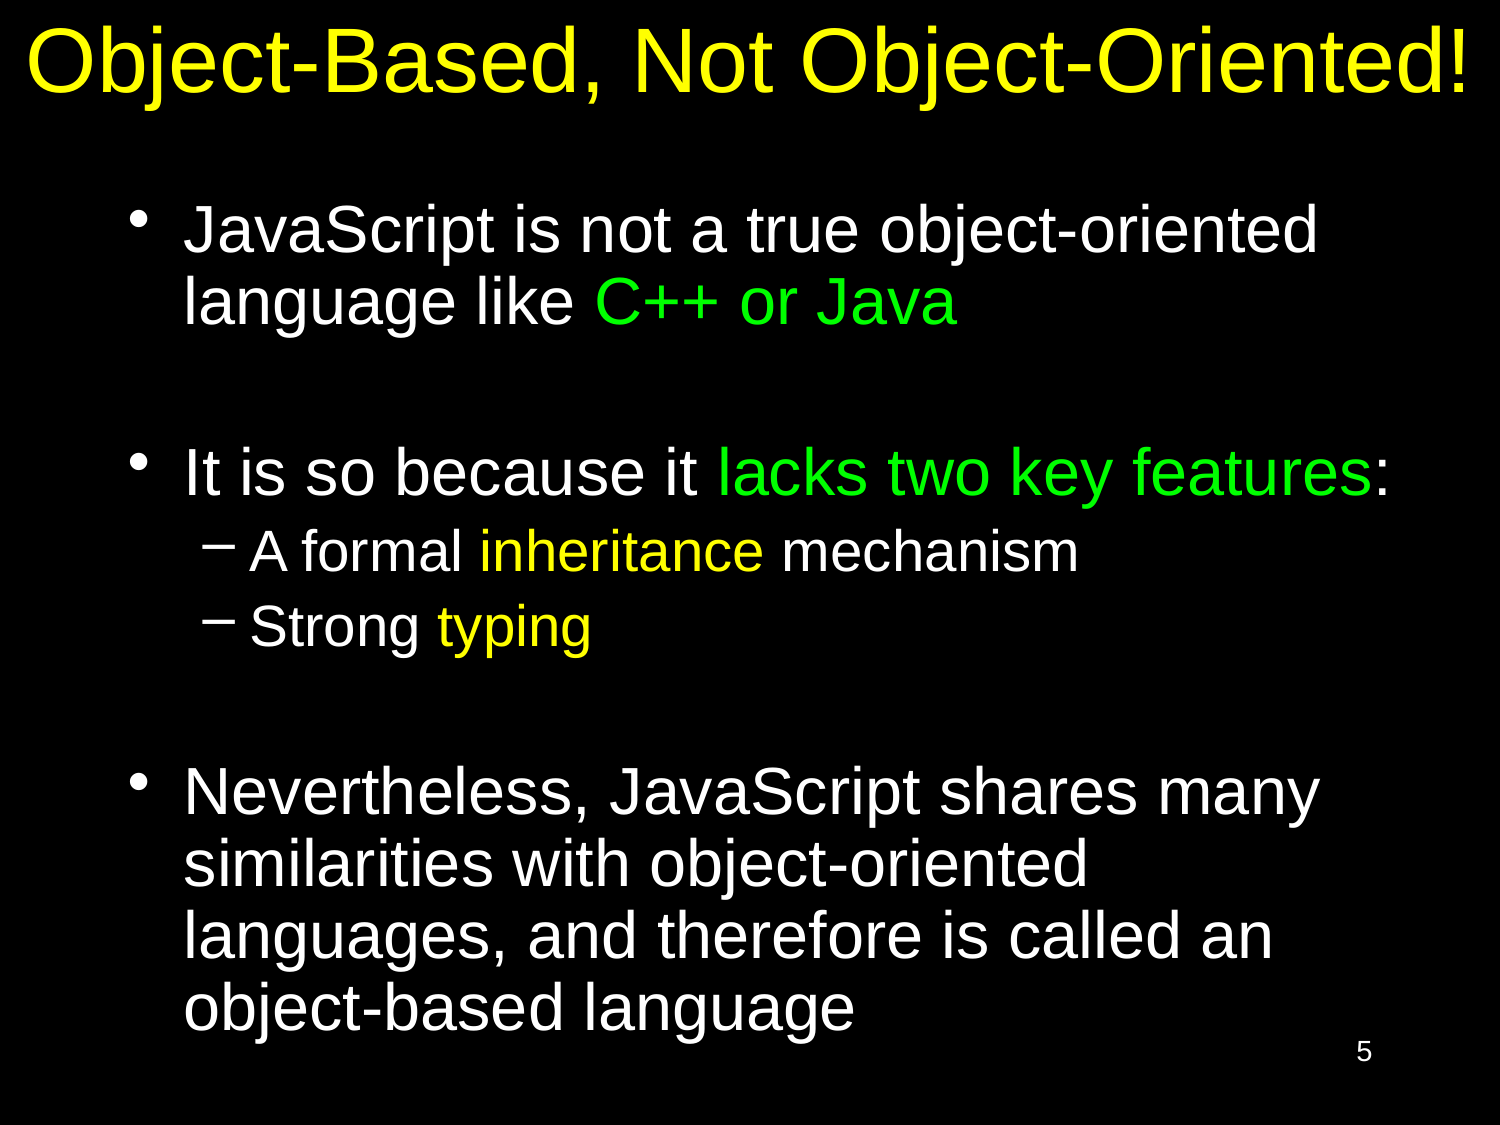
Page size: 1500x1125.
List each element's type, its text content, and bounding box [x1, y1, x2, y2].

list JavaScript is not a true object-oriented language like C++ or Java It is so because it lacks two key features: A formal inheritance mechanism Strong typing Nevertheless, JavaScript shares many similarities with object-oriented languages, and therefore is called an object-based language [112, 187, 1450, 1125]
title Object-Based, Not Object-Oriented! [0, 0, 1500, 150]
